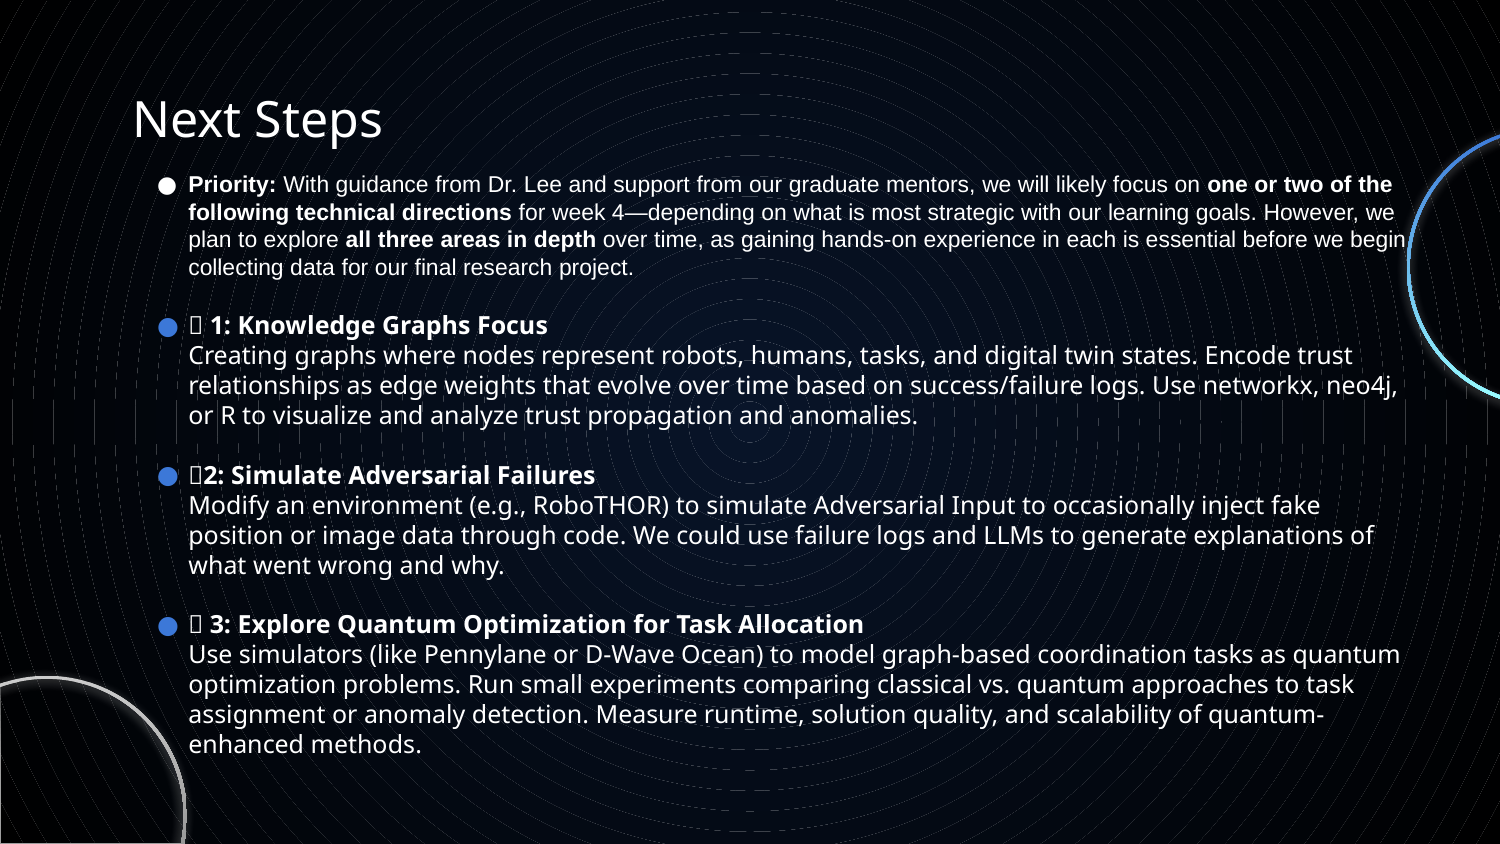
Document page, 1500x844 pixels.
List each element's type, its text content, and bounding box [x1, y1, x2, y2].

list Priority: With guidance from Dr. Lee and support from our graduate mentors, we will likely focus on one or two of the following technical directions for week 4—depending on what is most strategic with our learning goals. However, we plan to explore all three areas in depth over time, as gaining hands-on experience in each is essential before we begin collecting data for our final research project. 📌 1: Knowledge Graphs Focus Creating graphs where nodes represent robots, humans, tasks, and digital twin states. Encode trust relationships as edge weights that evolve over time based on success/failure logs. Use networkx, neo4j, or R to visualize and analyze trust propagation and anomalies. 📌2: Simulate Adversarial Failures Modify an environment (e.g., RoboTHOR) to simulate Adversarial Input to occasionally inject fake position or image data through code. We could use failure logs and LLMs to generate explanations of what went wrong and why. 📌 3: Explore Quantum Optimization for Task Allocation Use simulators (like Pennylane or D-Wave Ocean) to model graph-based coordination tasks as quantum optimization problems. Run small experiments comparing classical vs. quantum approaches to task assignment or anomaly detection. Measure runtime, solution quality, and scalability of quantum-enhanced methods. [116, 154, 1422, 697]
title Next Steps [116, 72, 1383, 154]
